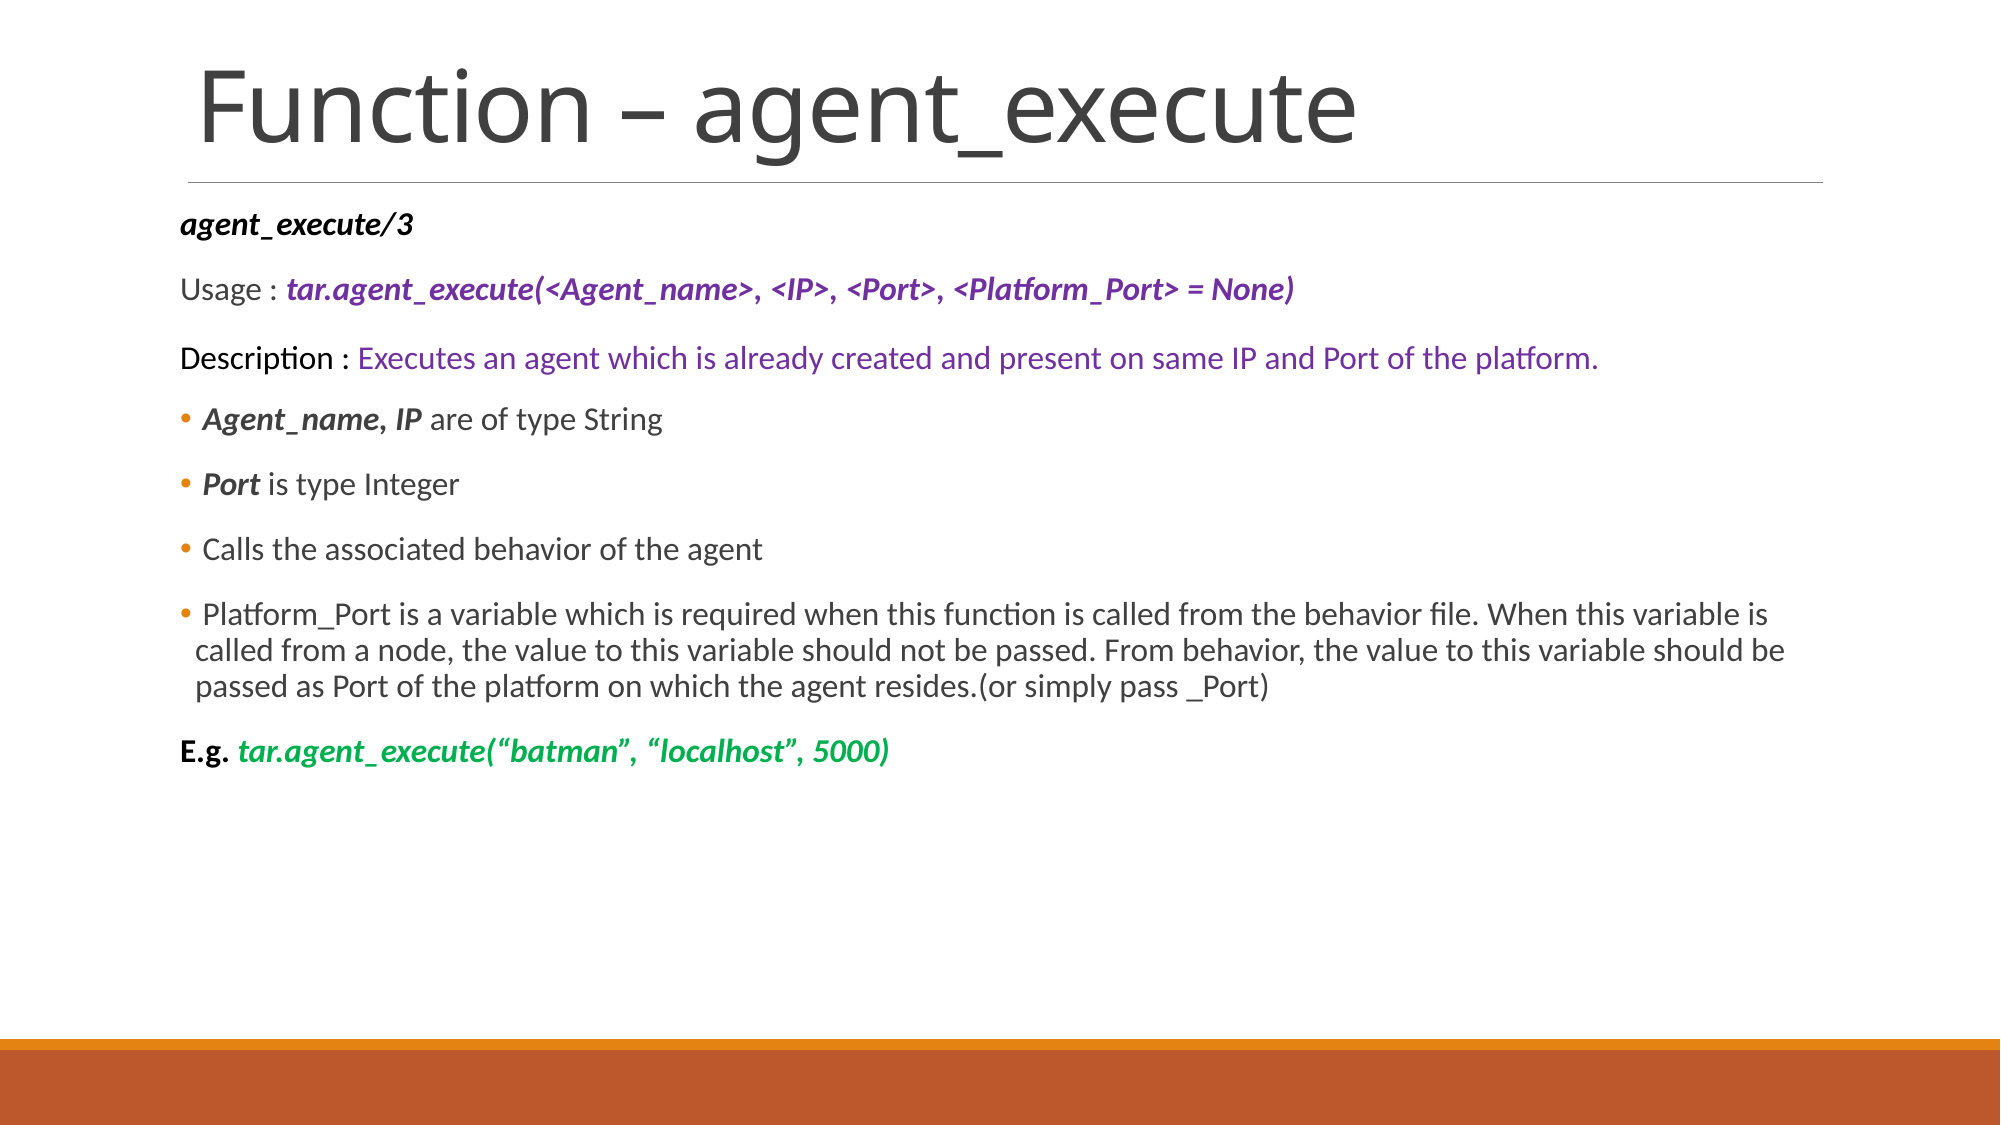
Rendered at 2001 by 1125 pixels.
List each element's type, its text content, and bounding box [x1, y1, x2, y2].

list agent_execute/3 Usage : tar.agent_execute(<Agent_name>, <IP>, <Port>, <Platform_Port> = None) Description : Executes an agent which is already created and present on same IP and Port of the platform. Agent_name, IP are of type String Port is type Integer Calls the associated behavior of the agent Platform_Port is a variable which is required when this function is called from the behavior file. When this variable is called from a node, the value to this variable should not be passed. From behavior, the value to this variable should be passed as Port of the platform on which the agent resides.(or simply pass _Port) E.g. tar.agent_execute(“batman”, “localhost”, 5000) [180, 199, 1830, 963]
title Function – agent_execute [180, 0, 1830, 171]
